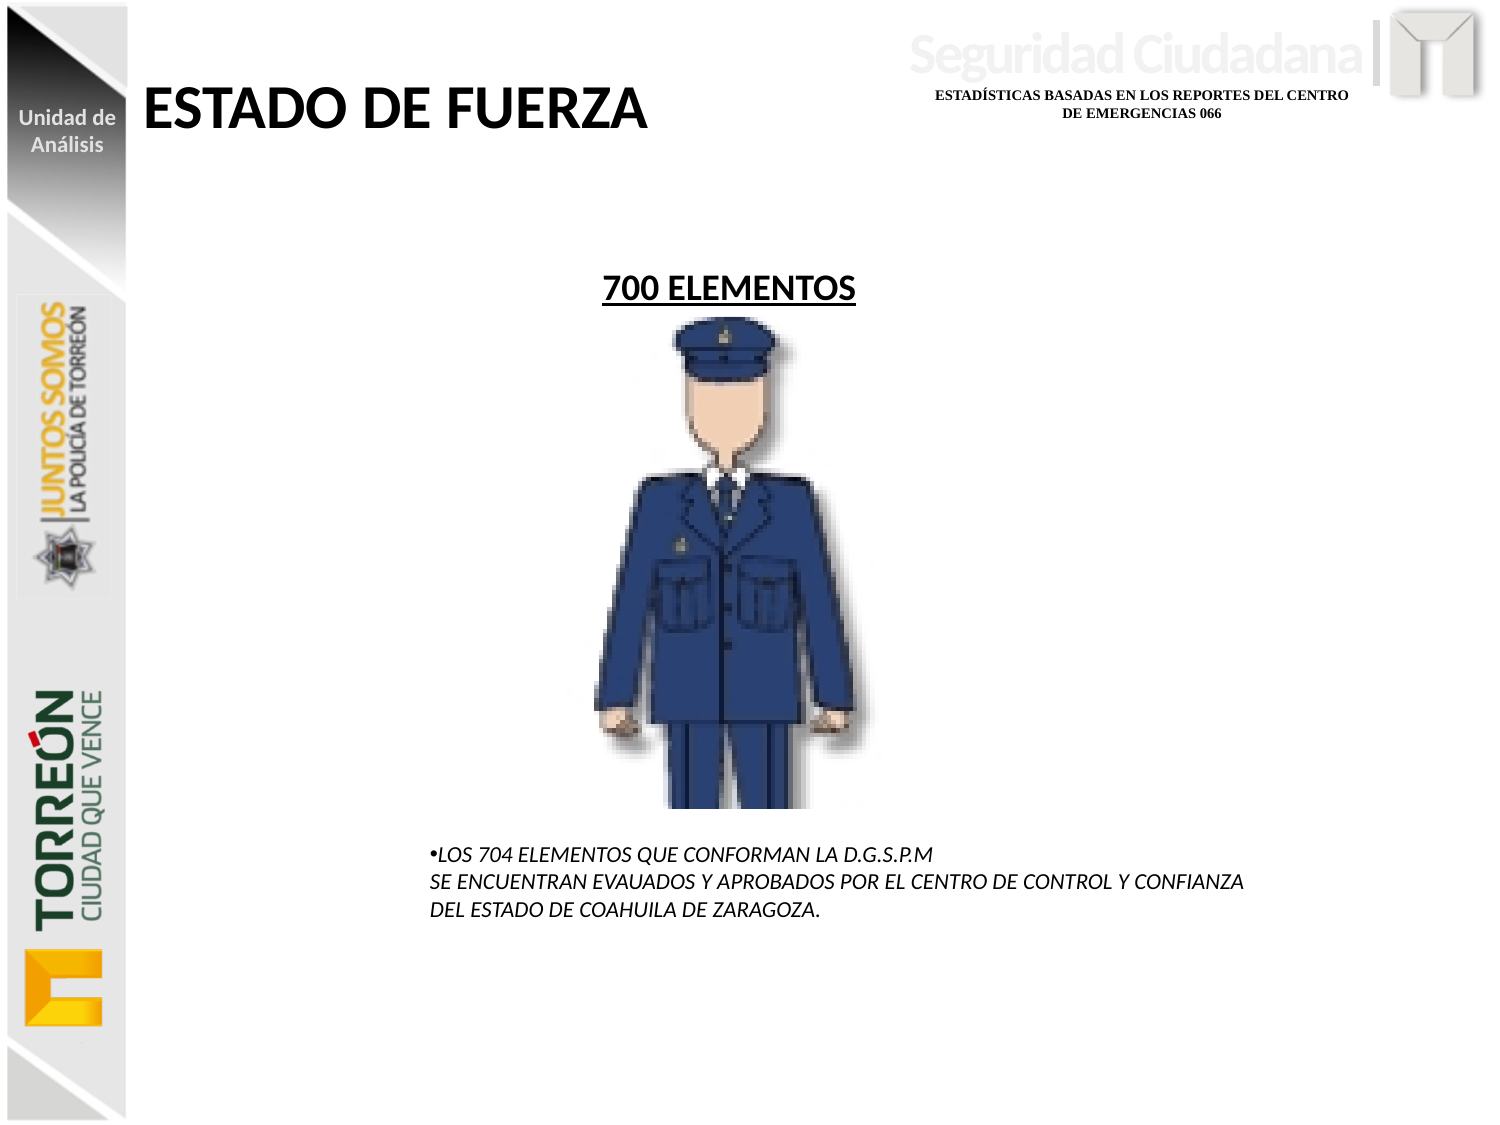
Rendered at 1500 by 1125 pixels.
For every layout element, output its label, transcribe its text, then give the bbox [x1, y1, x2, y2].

picture [6, 2, 134, 1125]
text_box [409, 255, 1272, 931]
text_box ESTADO DE FUERZA [128, 59, 1196, 149]
